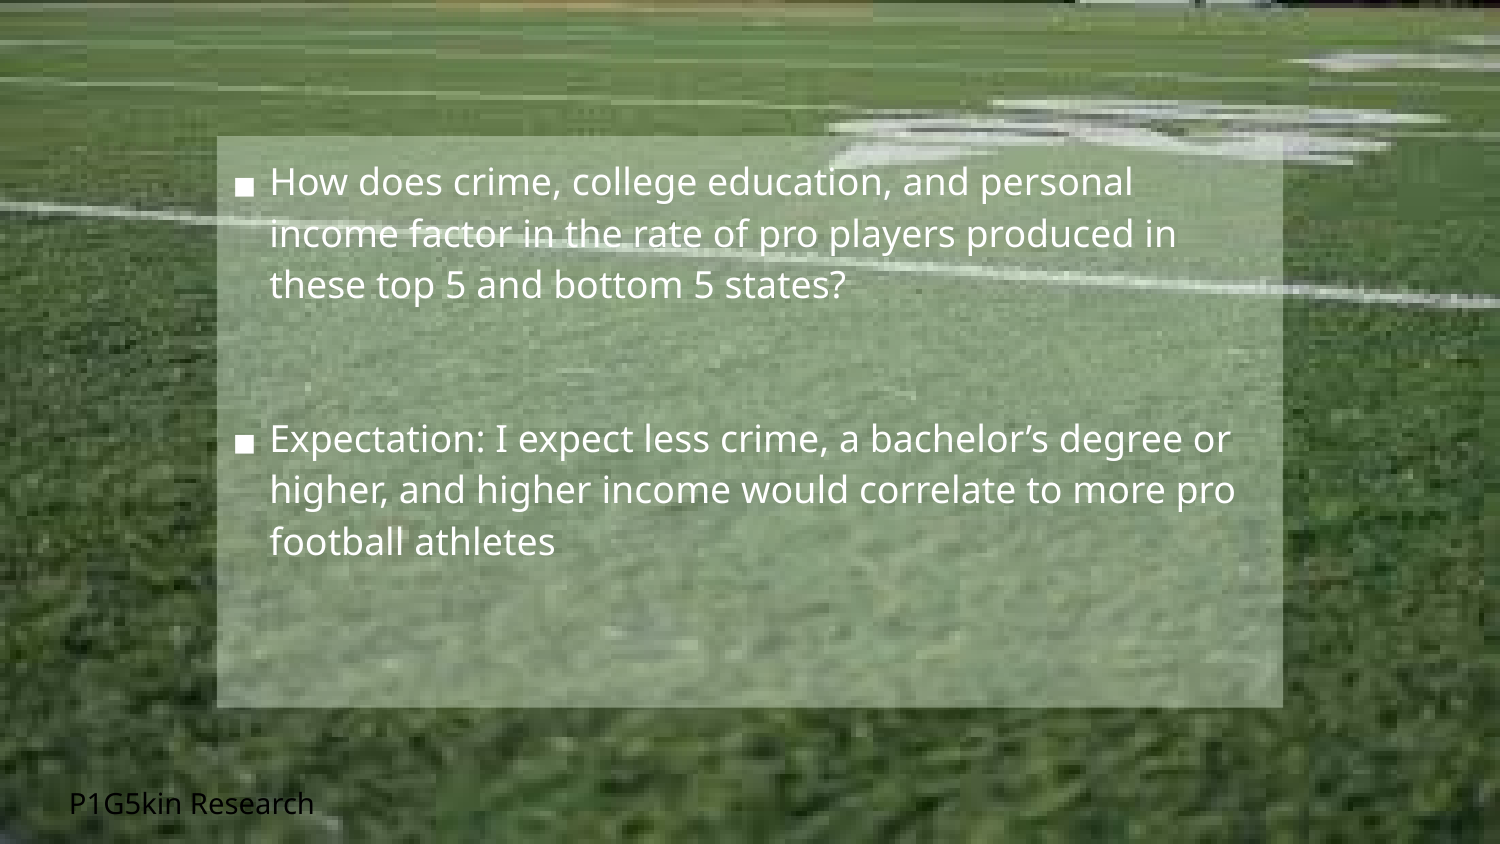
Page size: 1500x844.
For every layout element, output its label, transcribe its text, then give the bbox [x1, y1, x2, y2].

list How does crime, college education, and personal income factor in the rate of pro players produced in these top 5 and bottom 5 states? Expectation: I expect less crime, a bachelor’s degree or higher, and higher income would correlate to more pro football athletes [216, 136, 1284, 708]
picture [0, 0, 1500, 844]
text_box P1G5kin Research [37, 770, 347, 829]
